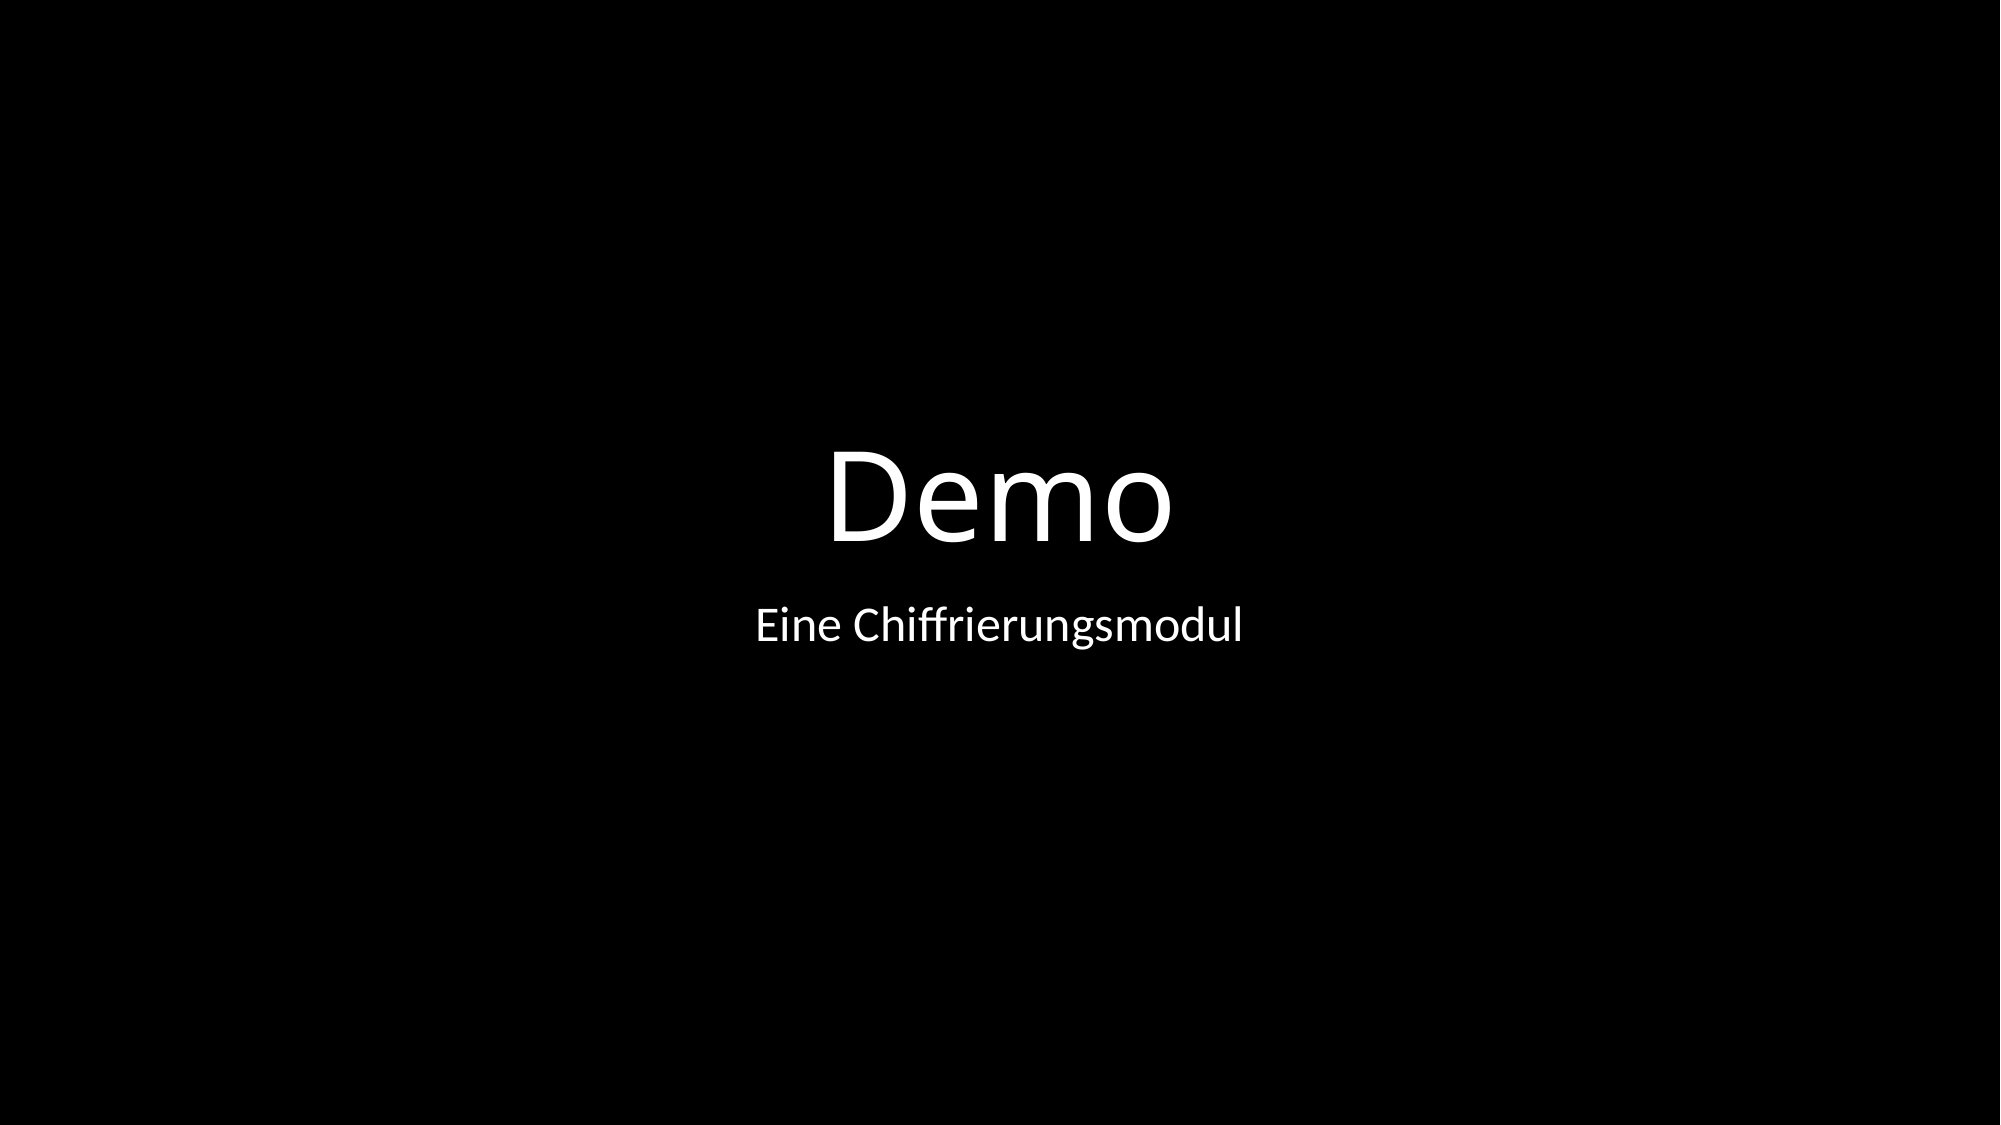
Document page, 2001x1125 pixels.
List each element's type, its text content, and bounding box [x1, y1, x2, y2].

subtitle Eine Chiffrierungsmodul [249, 590, 1750, 863]
title Demo [249, 184, 1750, 576]
